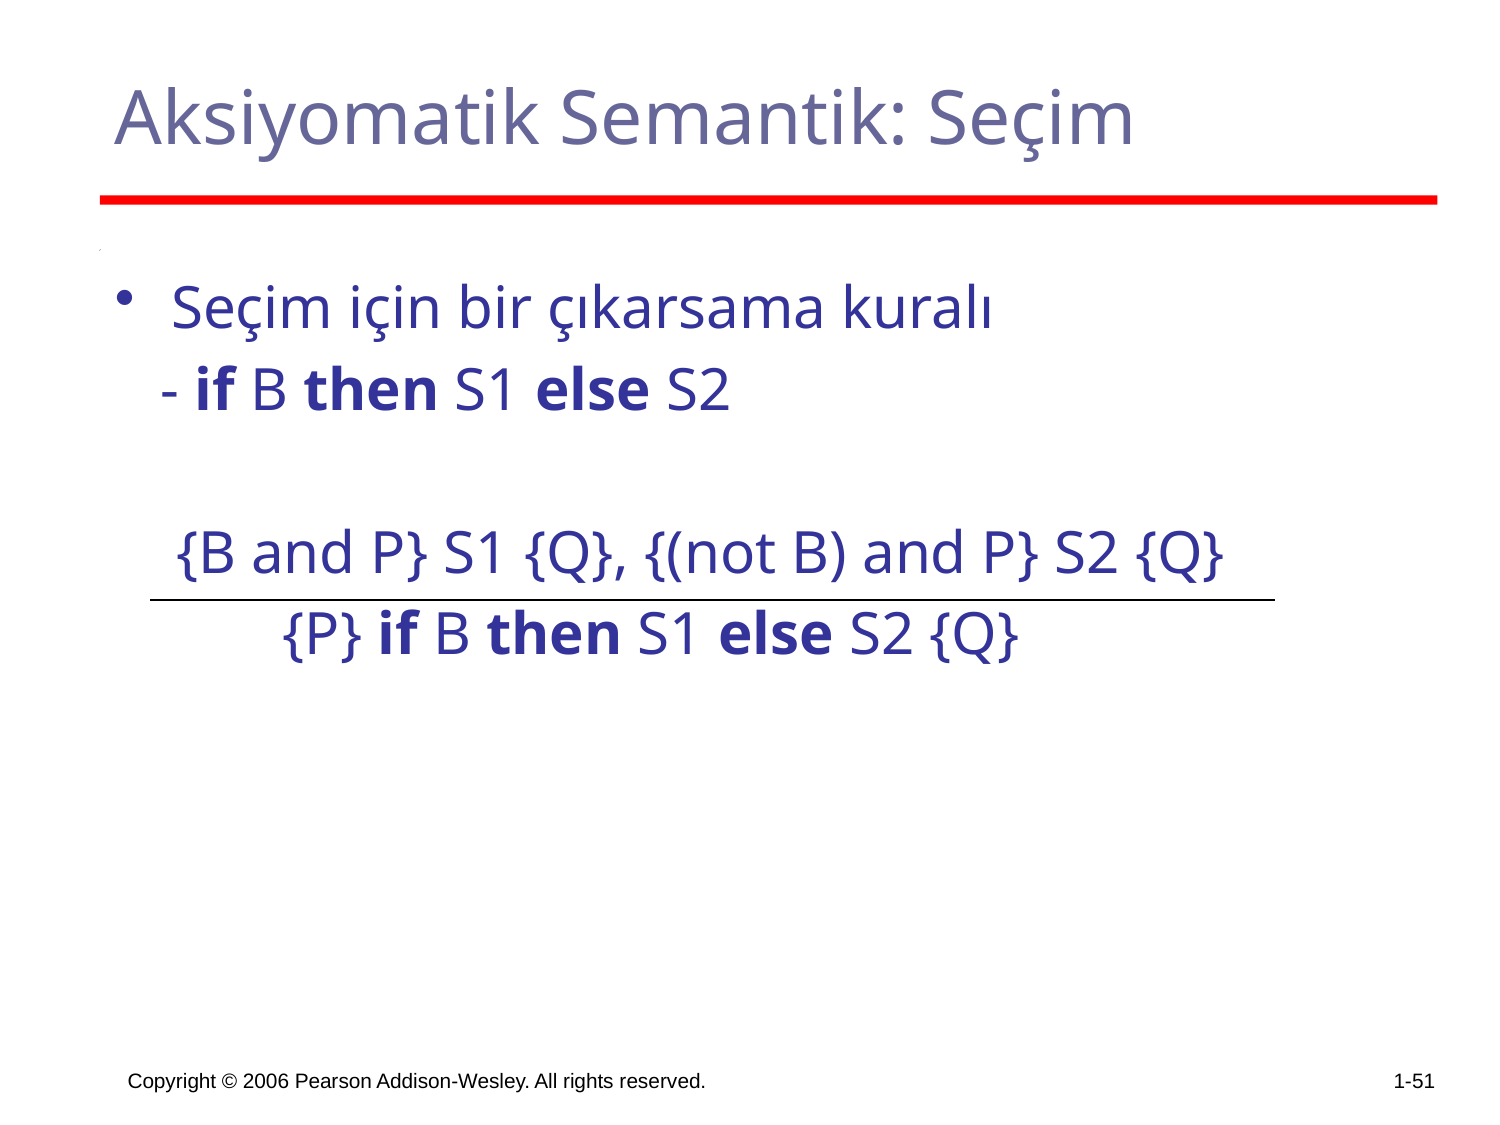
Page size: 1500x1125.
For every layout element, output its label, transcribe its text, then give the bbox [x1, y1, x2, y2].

slide_number 1-51 [1137, 1024, 1451, 1101]
list Seçim için bir çıkarsama kuralı - if B then S1 else S2 {B and P} S1 {Q}, {(not B) and P} S2 {Q} {P} if B then S1 else S2 {Q} [99, 262, 1438, 1013]
title Aksiyomatik Semantik: Seçim [99, 62, 1438, 250]
footer Copyright © 2006 Pearson Addison-Wesley. All rights reserved. [112, 1024, 801, 1101]
